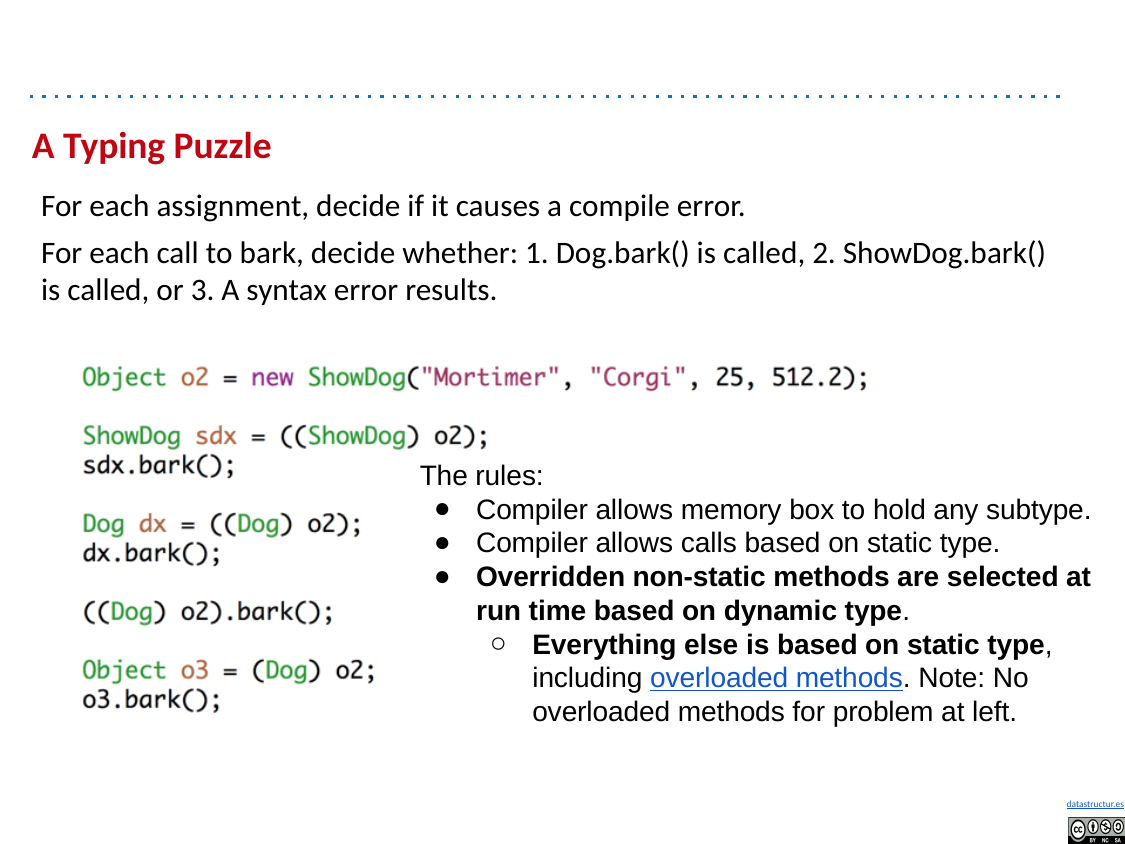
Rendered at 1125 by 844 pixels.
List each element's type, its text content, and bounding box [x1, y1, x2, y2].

text_box The rules: Compiler allows memory box to hold any subtype. Compiler allows calls based on static type. Overridden non-static methods are selected at run time based on dynamic type. Everything else is based on static type, including overloaded methods. Note: No overloaded methods for problem at left. [874, 446, 1125, 729]
title A Typing Puzzle [20, 116, 1033, 178]
picture [74, 356, 874, 721]
list For each assignment, decide if it causes a compile error. For each call to bark, decide whether: 1. Dog.bark() is called, 2. ShowDog.bark() is called, or 3. A syntax error results. [29, 173, 1069, 685]
picture [1068, 817, 1125, 844]
